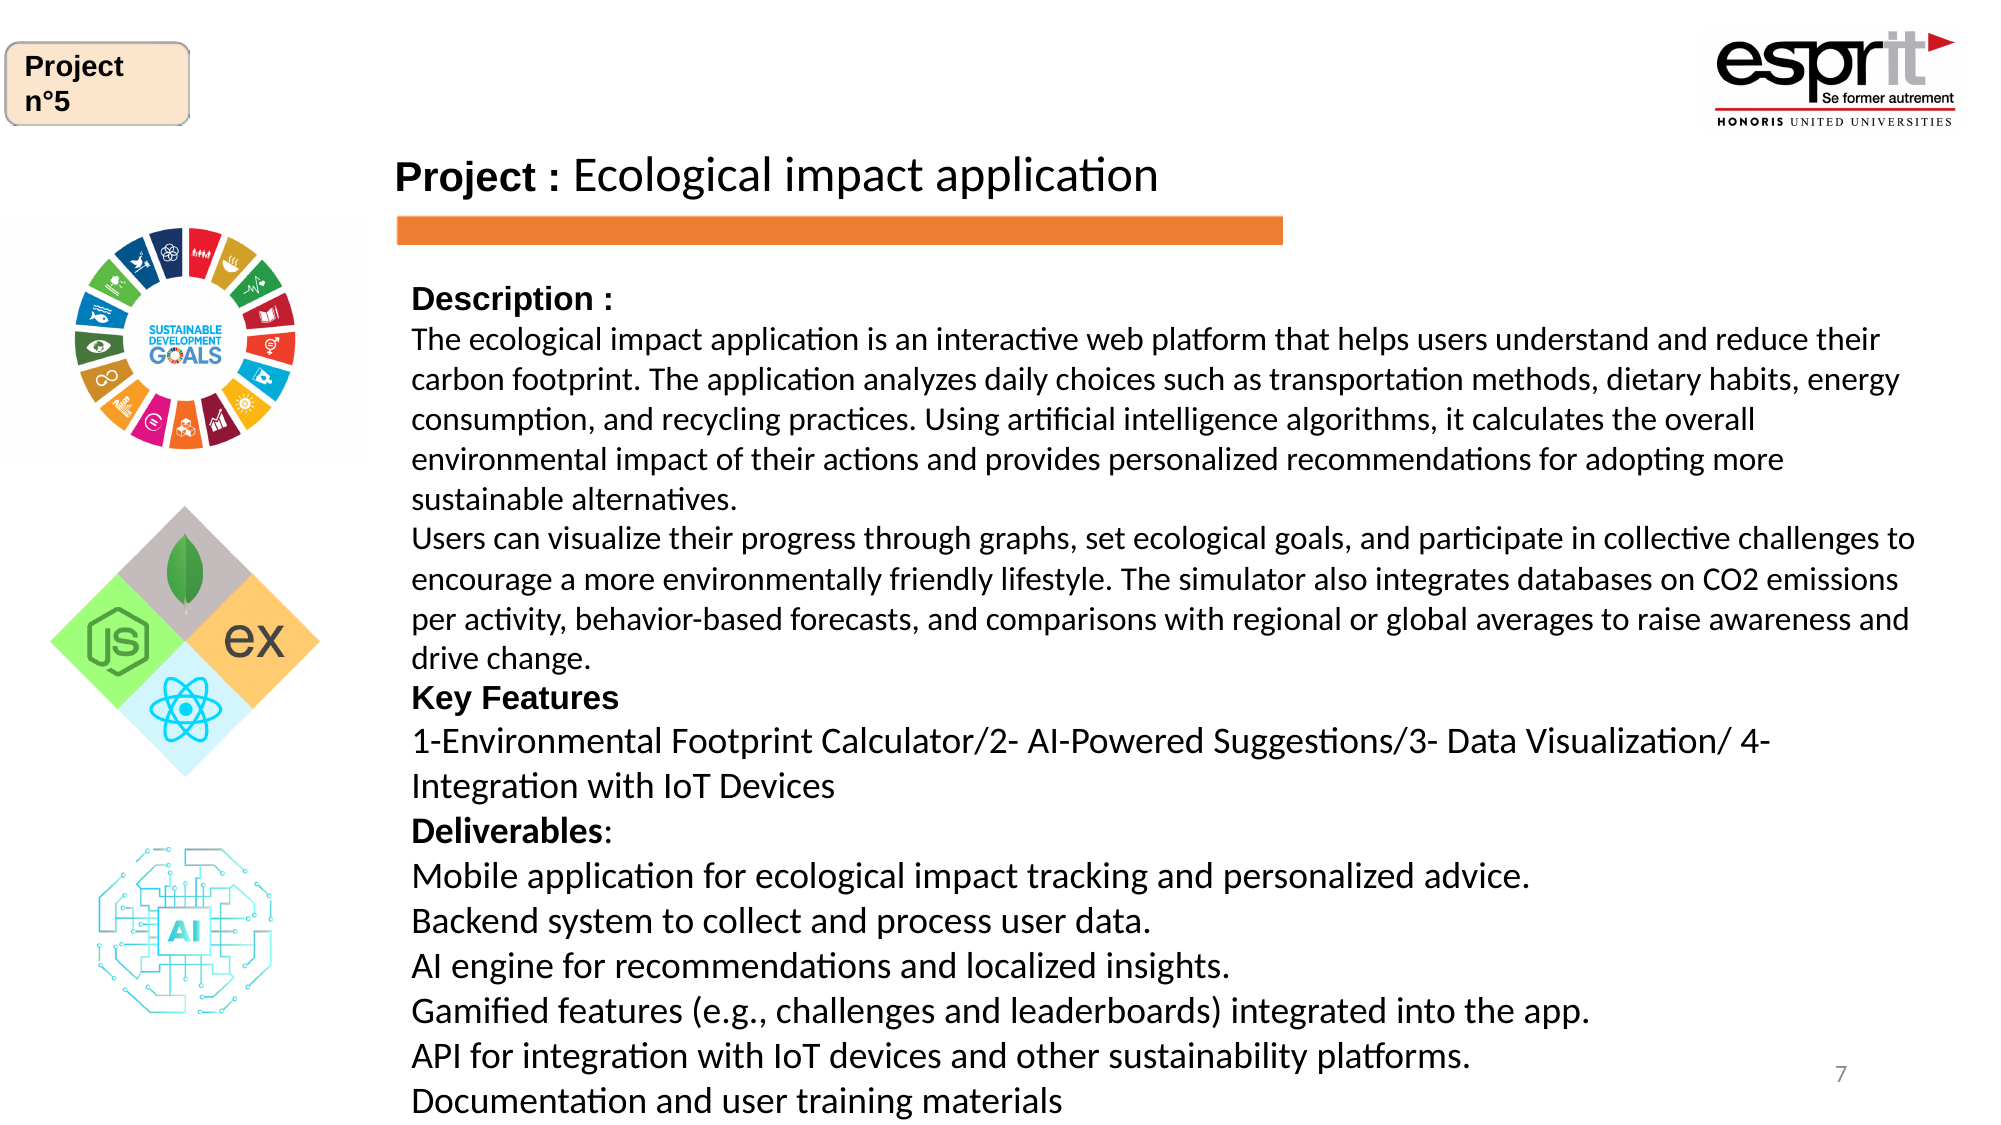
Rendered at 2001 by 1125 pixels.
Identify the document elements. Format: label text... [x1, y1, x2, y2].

picture [0, 215, 369, 462]
picture [97, 847, 273, 1014]
picture [4, 41, 190, 126]
picture [35, 501, 335, 782]
text_box Description : The ecological impact application is an interactive web platform that helps users understand and reduce their carbon footprint. The application analyzes daily choices such as transportation methods, dietary habits, energy consumption, and recycling practices. Using artificial intelligence algorithms, it calculates the overall environmental impact of their actions and provides personalized recommendations for adopting more sustainable alternatives. Users can visualize their progress through graphs, set ecological goals, and participate in collective challenges to encourage a more environmentally friendly lifestyle. The simulator also integrates databases on CO2 emissions per activity, behavior-based forecasts, and comparisons with regional or global averages to raise awareness and drive change. Key Features 1-Environmental Footprint Calculator/2- AI-Powered Suggestions/3- Data Visualization/ 4- Integration with IoT Devices Deliverables: Mobile application for ecological impact tracking and personalized advice. Backend system to collect and process user data. AI engine for recommendations and localized insights. Gamified features (e.g., challenges and leaderboards) integrated into the app. API for integration with IoT devices and other sustainability platforms. Documentation and user training materials [396, 269, 1938, 1125]
text_box Project : Ecological impact application [379, 134, 1650, 210]
picture [1701, 29, 1964, 132]
picture [396, 215, 1283, 245]
